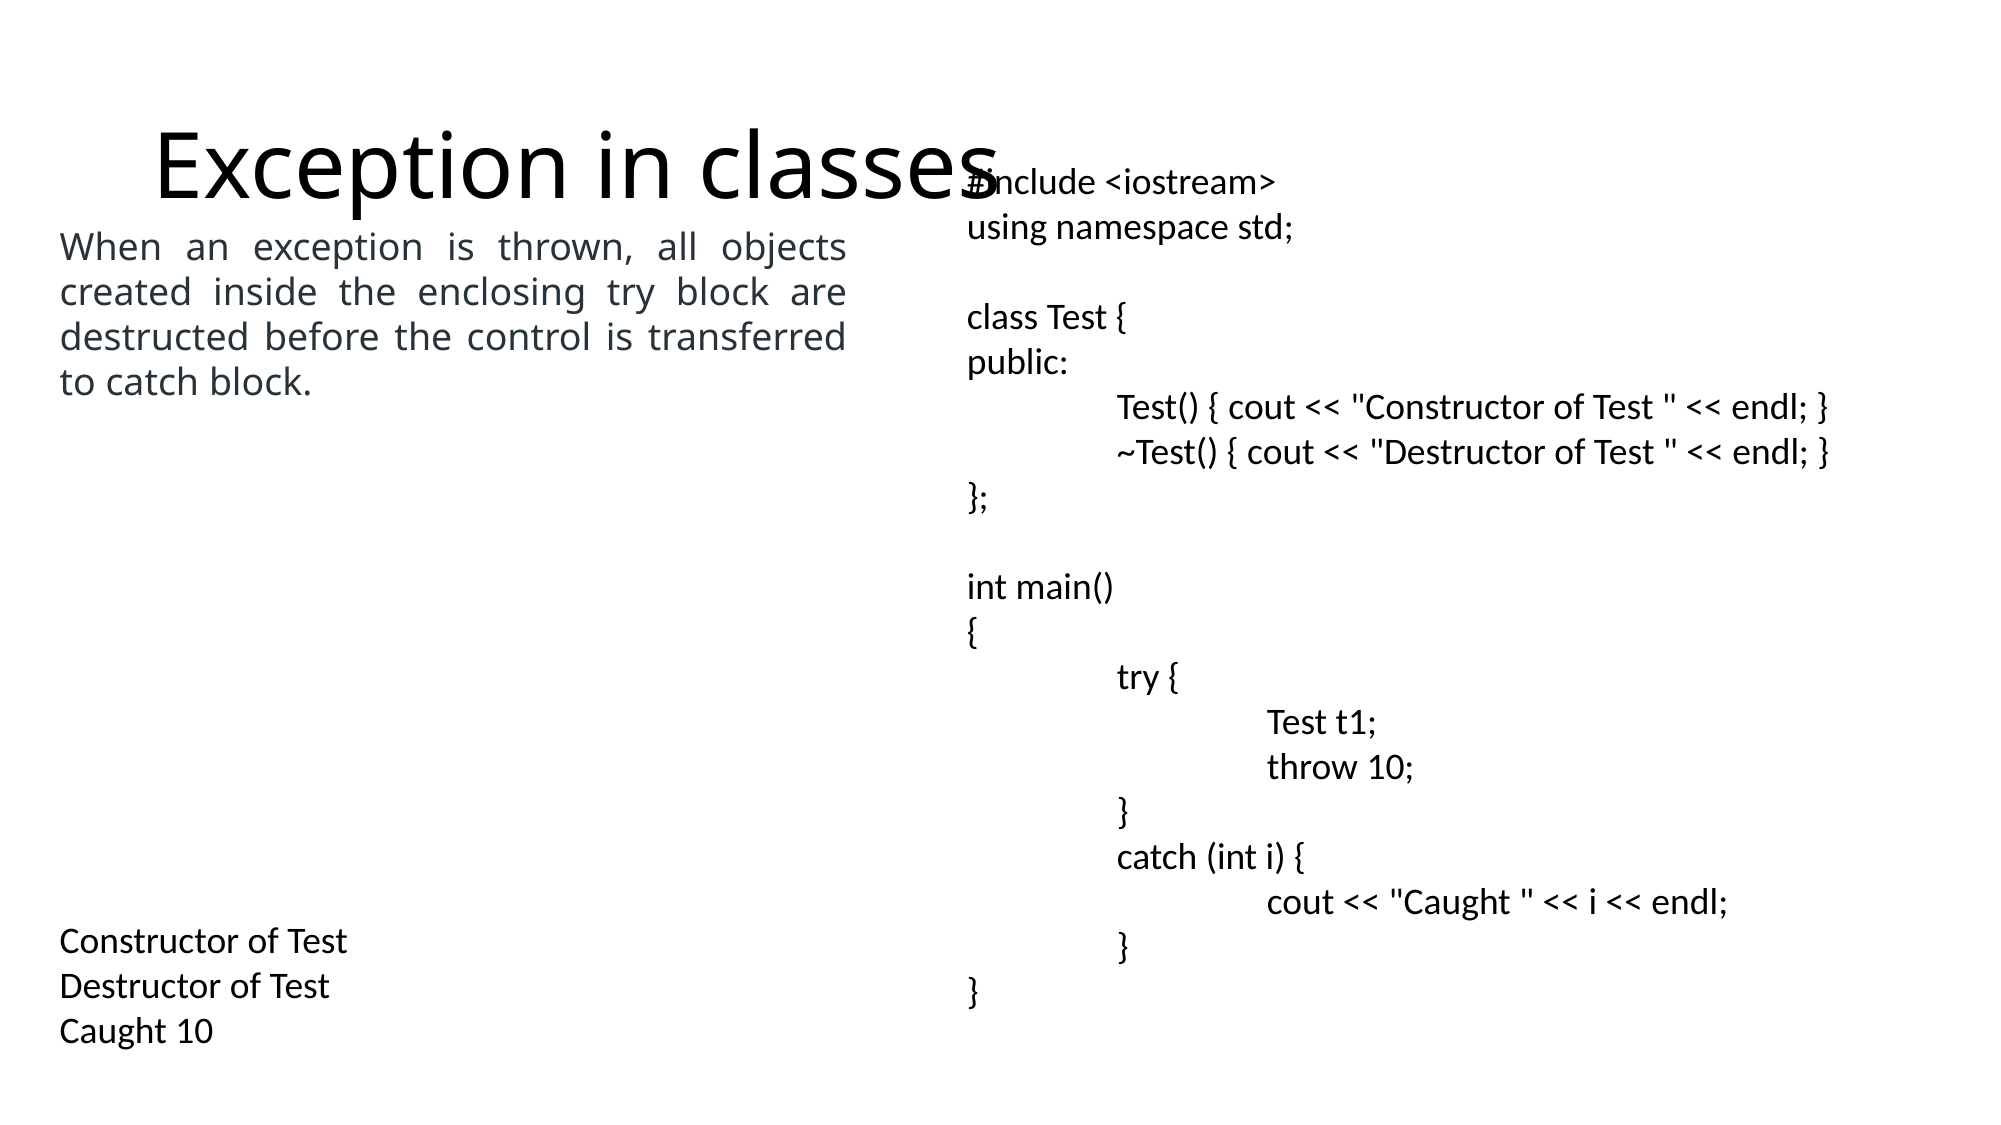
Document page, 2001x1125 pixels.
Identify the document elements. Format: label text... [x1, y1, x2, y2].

text_box Constructor of Test Destructor of Test Caught 10 [44, 909, 635, 1059]
text_box #include <iostream> using namespace std; class Test { public: Test() { cout << "Constructor of Test " << endl; } ~Test() { cout << "Destructor of Test " << endl; } }; int main() { try { Test t1; throw 10; } catch (int i) { cout << "Caught " << i << endl; } } [952, 149, 1953, 1020]
text_box When an exception is thrown, all objects created inside the enclosing try block are destructed before the control is transferred to catch block. [44, 215, 863, 411]
title Exception in classes [137, 59, 1863, 278]
